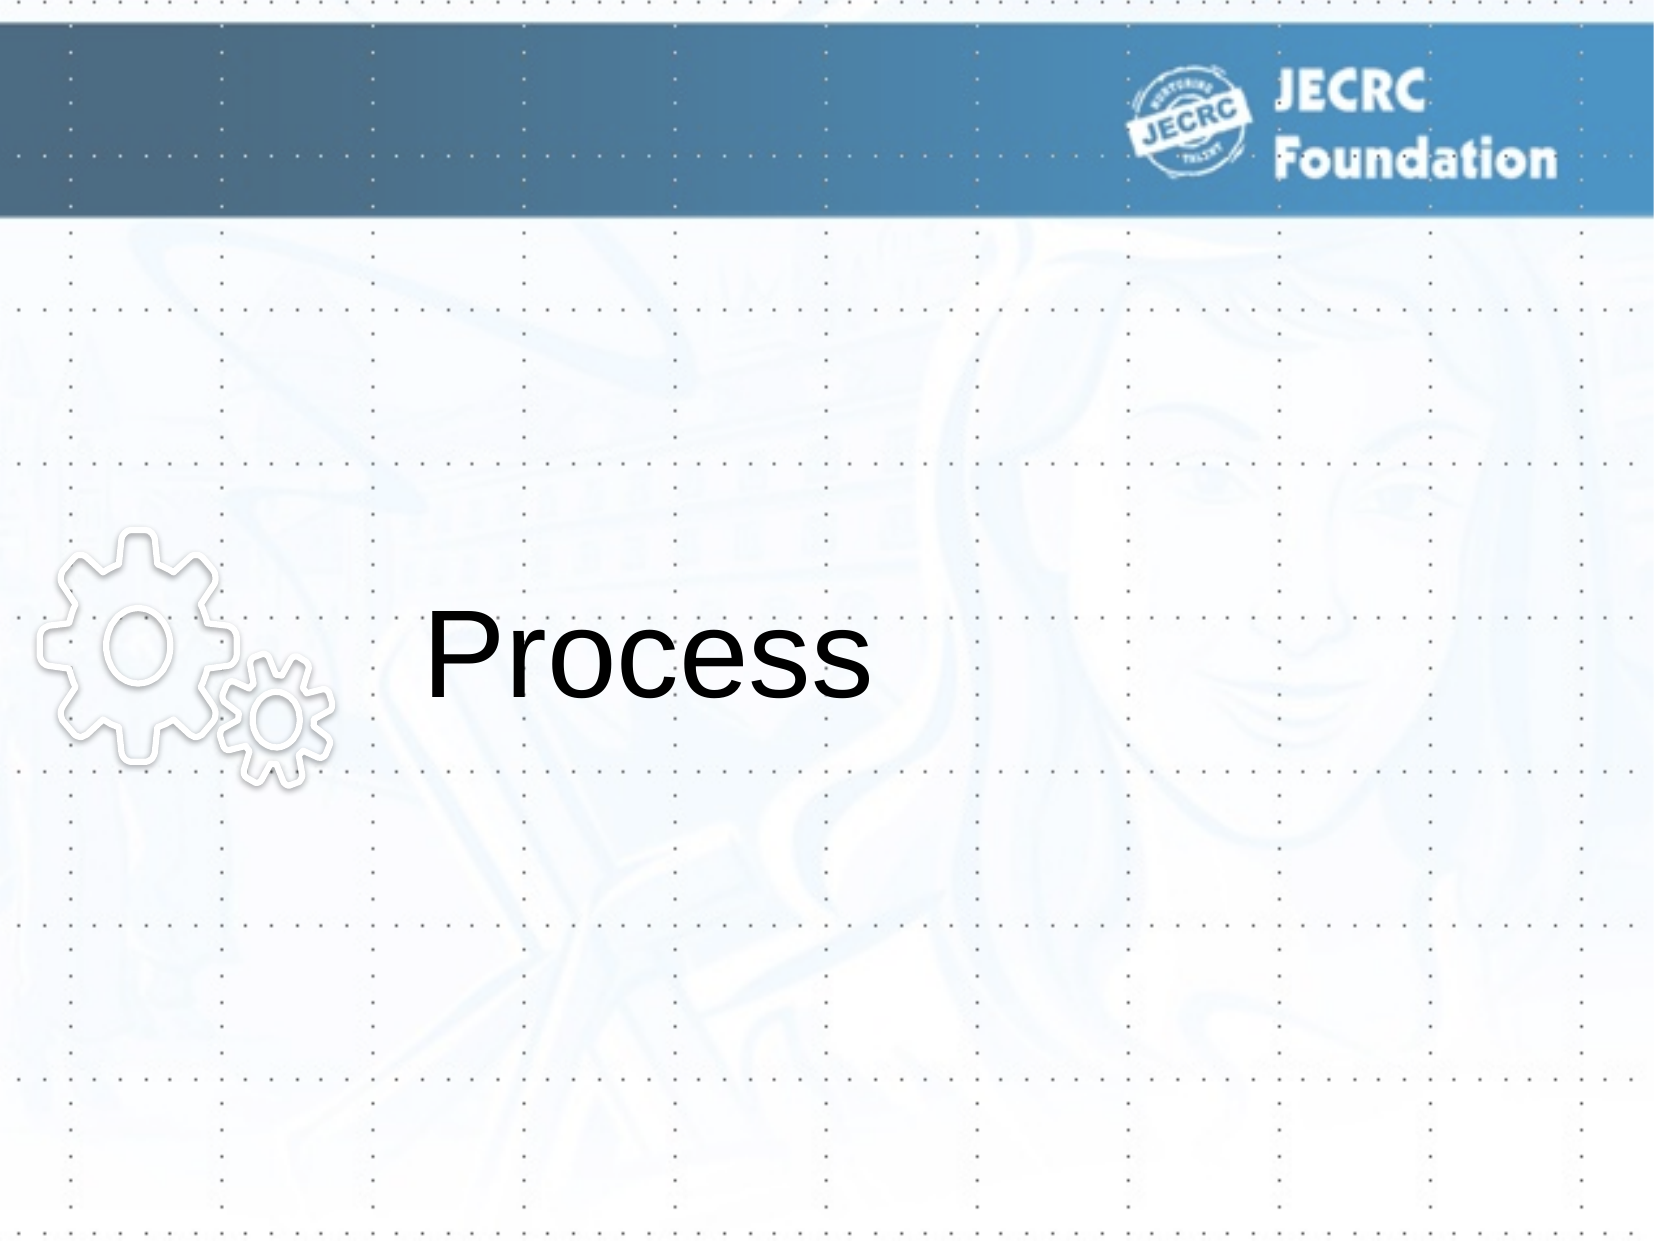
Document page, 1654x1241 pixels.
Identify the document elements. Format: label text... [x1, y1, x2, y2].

text_box Process [338, 564, 1239, 756]
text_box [39, 529, 333, 786]
